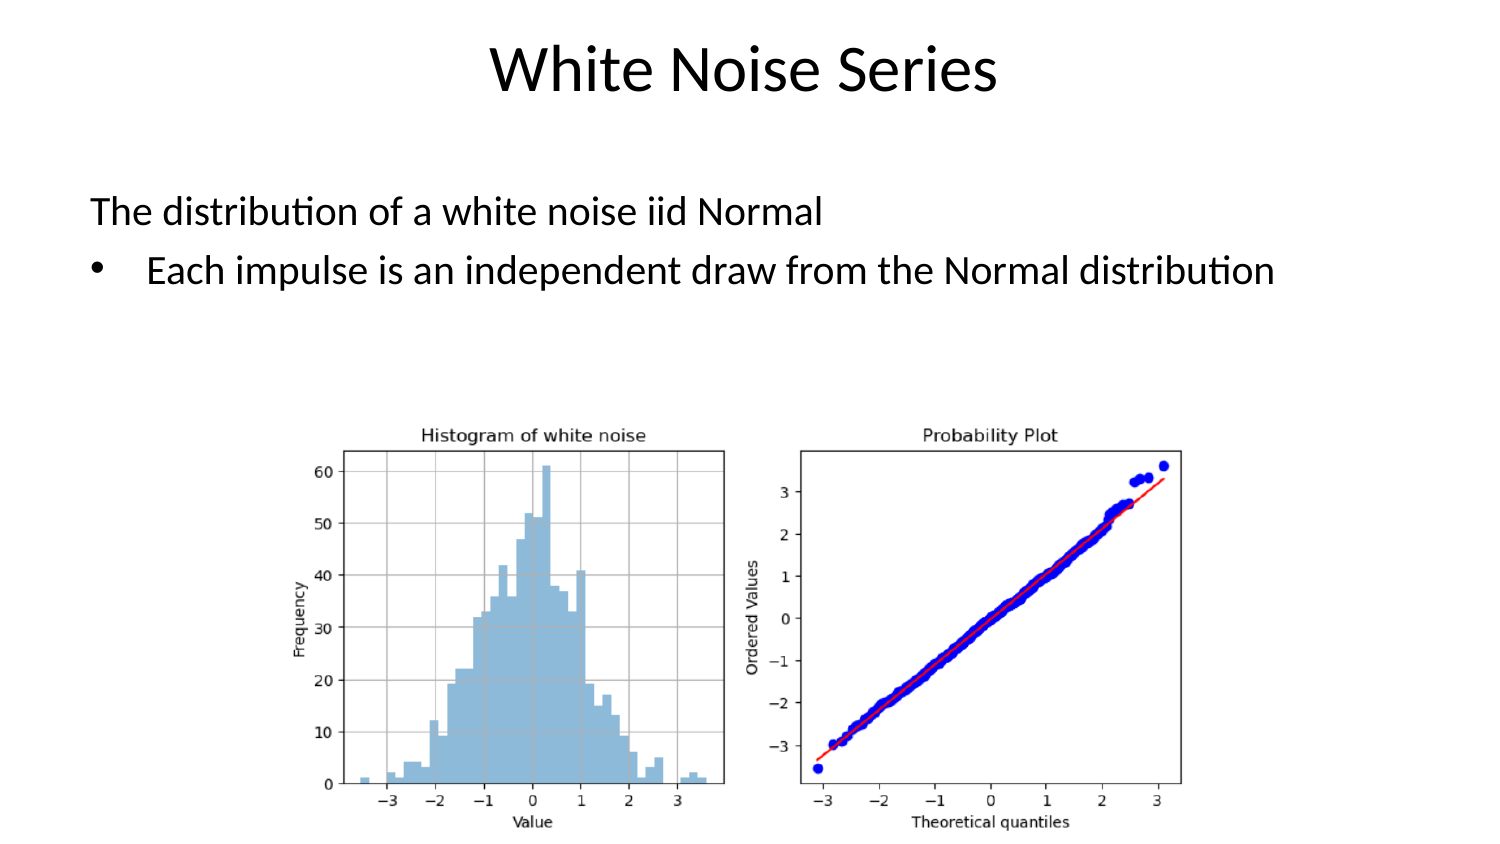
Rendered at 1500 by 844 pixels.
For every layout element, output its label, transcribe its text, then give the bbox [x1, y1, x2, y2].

title White Noise Series [75, 33, 1415, 113]
list The distribution of a white noise iid Normal Each impulse is an independent draw from the Normal distribution [75, 176, 1429, 390]
picture [283, 421, 1191, 835]
